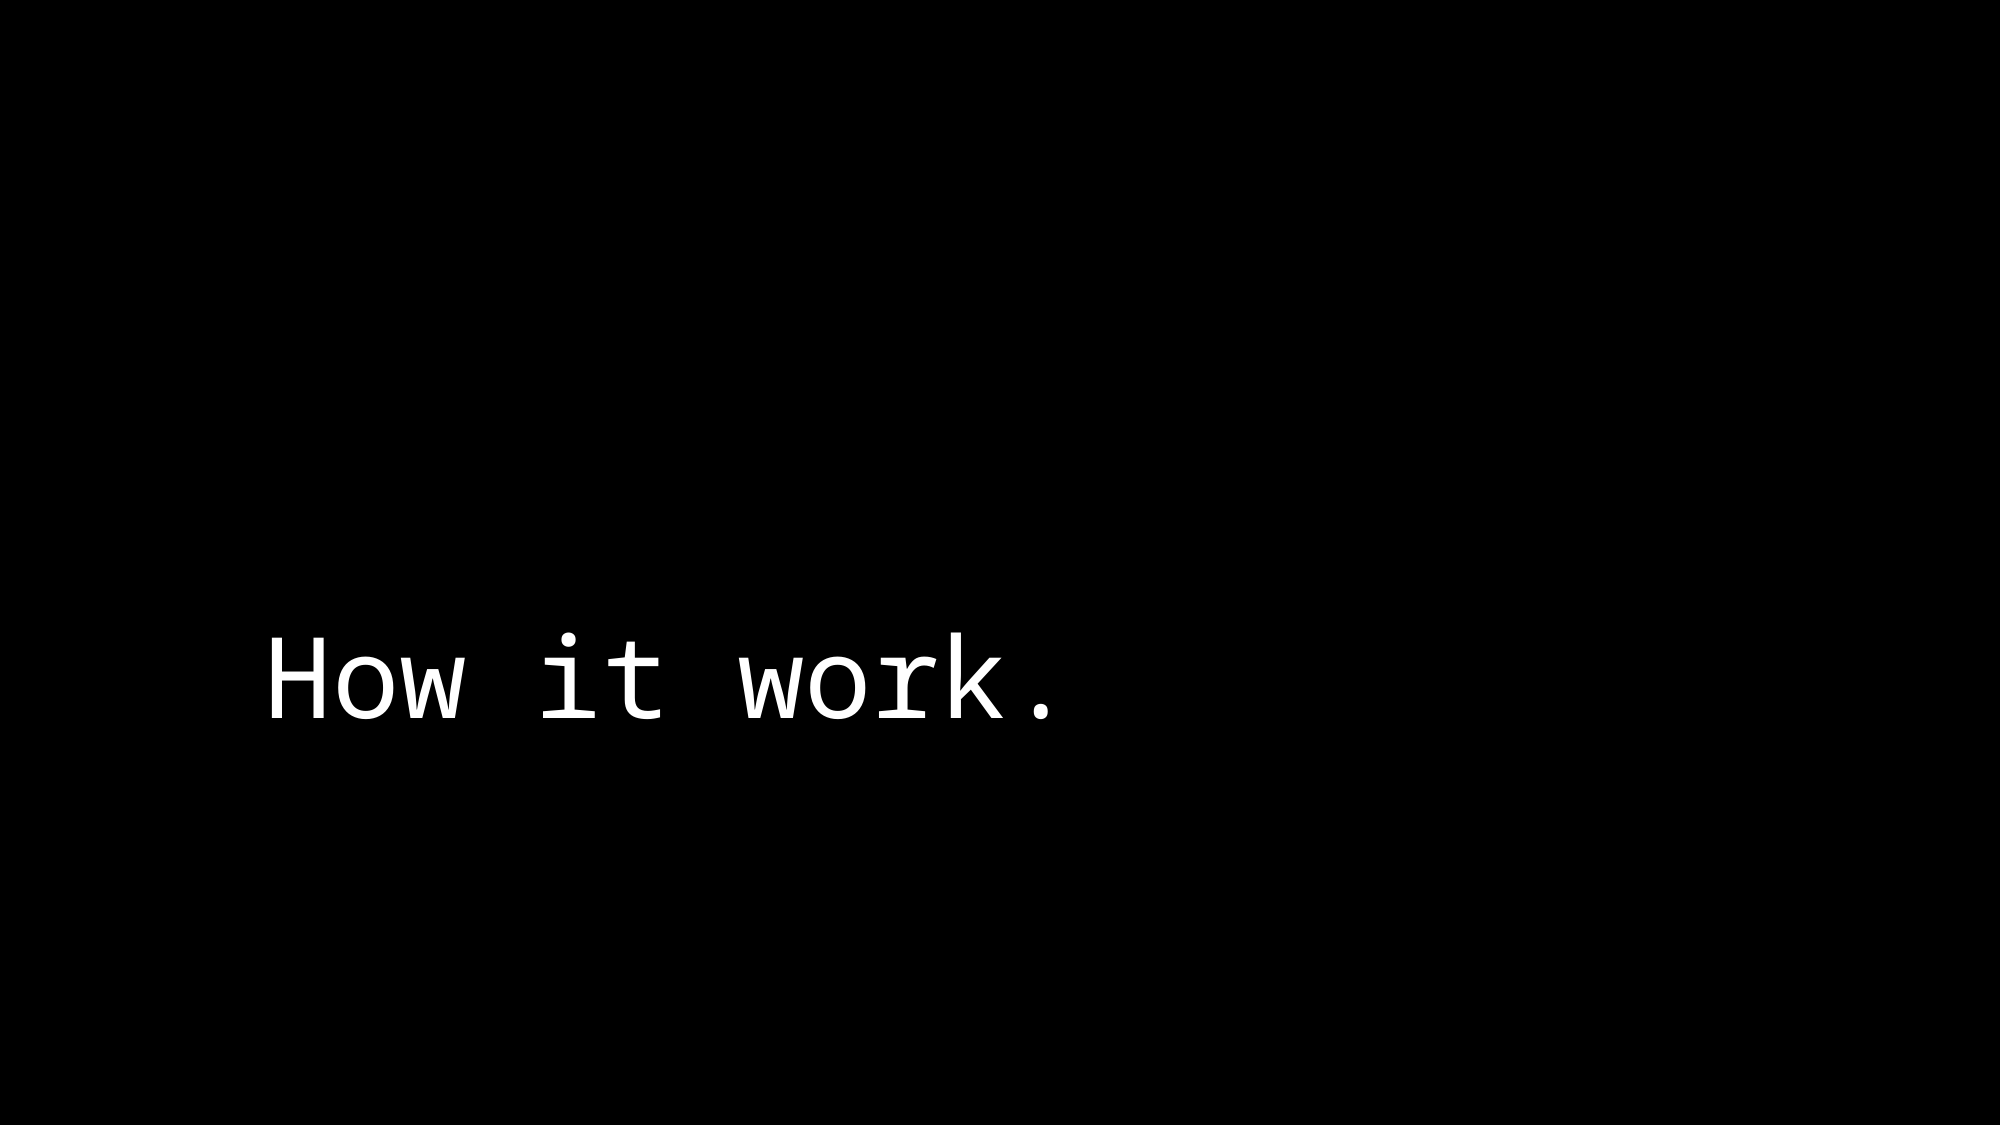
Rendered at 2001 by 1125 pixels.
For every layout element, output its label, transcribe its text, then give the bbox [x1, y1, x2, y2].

title How it work. [249, 299, 1750, 750]
